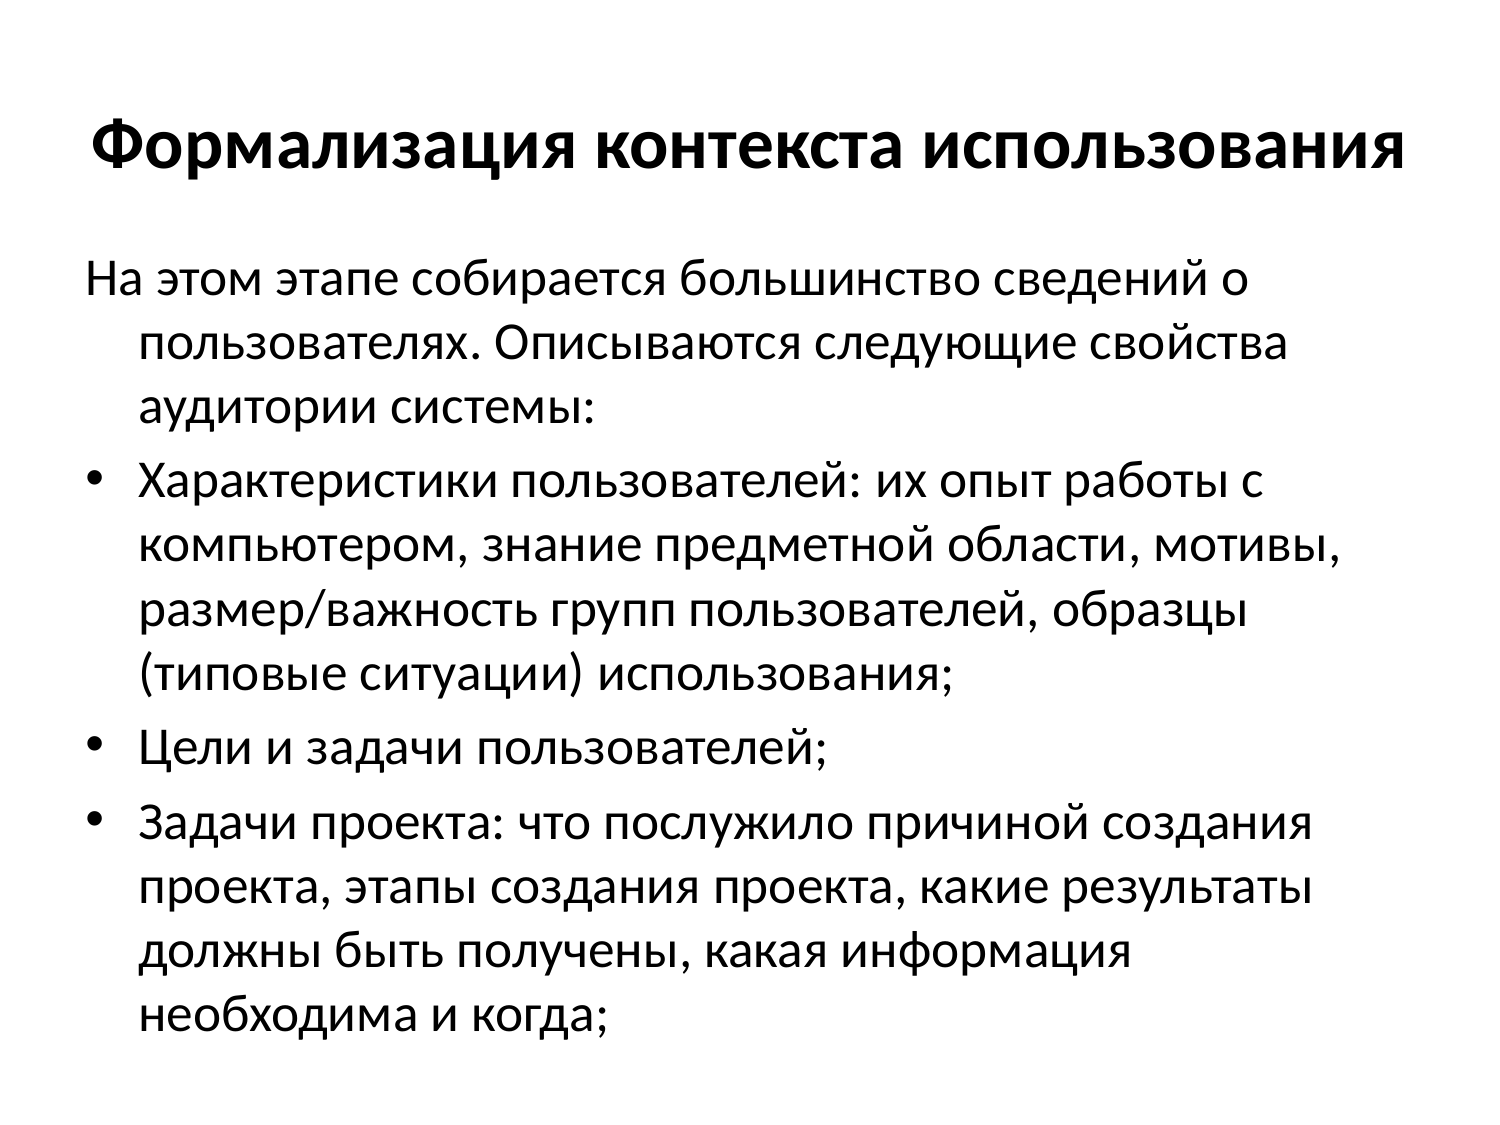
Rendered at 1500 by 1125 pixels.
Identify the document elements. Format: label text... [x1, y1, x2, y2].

title Формализация контекста использования [75, 45, 1425, 233]
list На этом этапе собирается большинство сведений о пользователях. Описываются следующие свойства аудитории системы: Характеристики пользователей: их опыт работы с компьютером, знание предметной области, мотивы, размер/важность групп пользователей, образцы (типовые ситуации) использования; Цели и задачи пользователей; Задачи проекта: что послужило причиной создания проекта, этапы создания проекта, какие результаты должны быть получены, какая информация необходима и когда; [70, 234, 1421, 1055]
